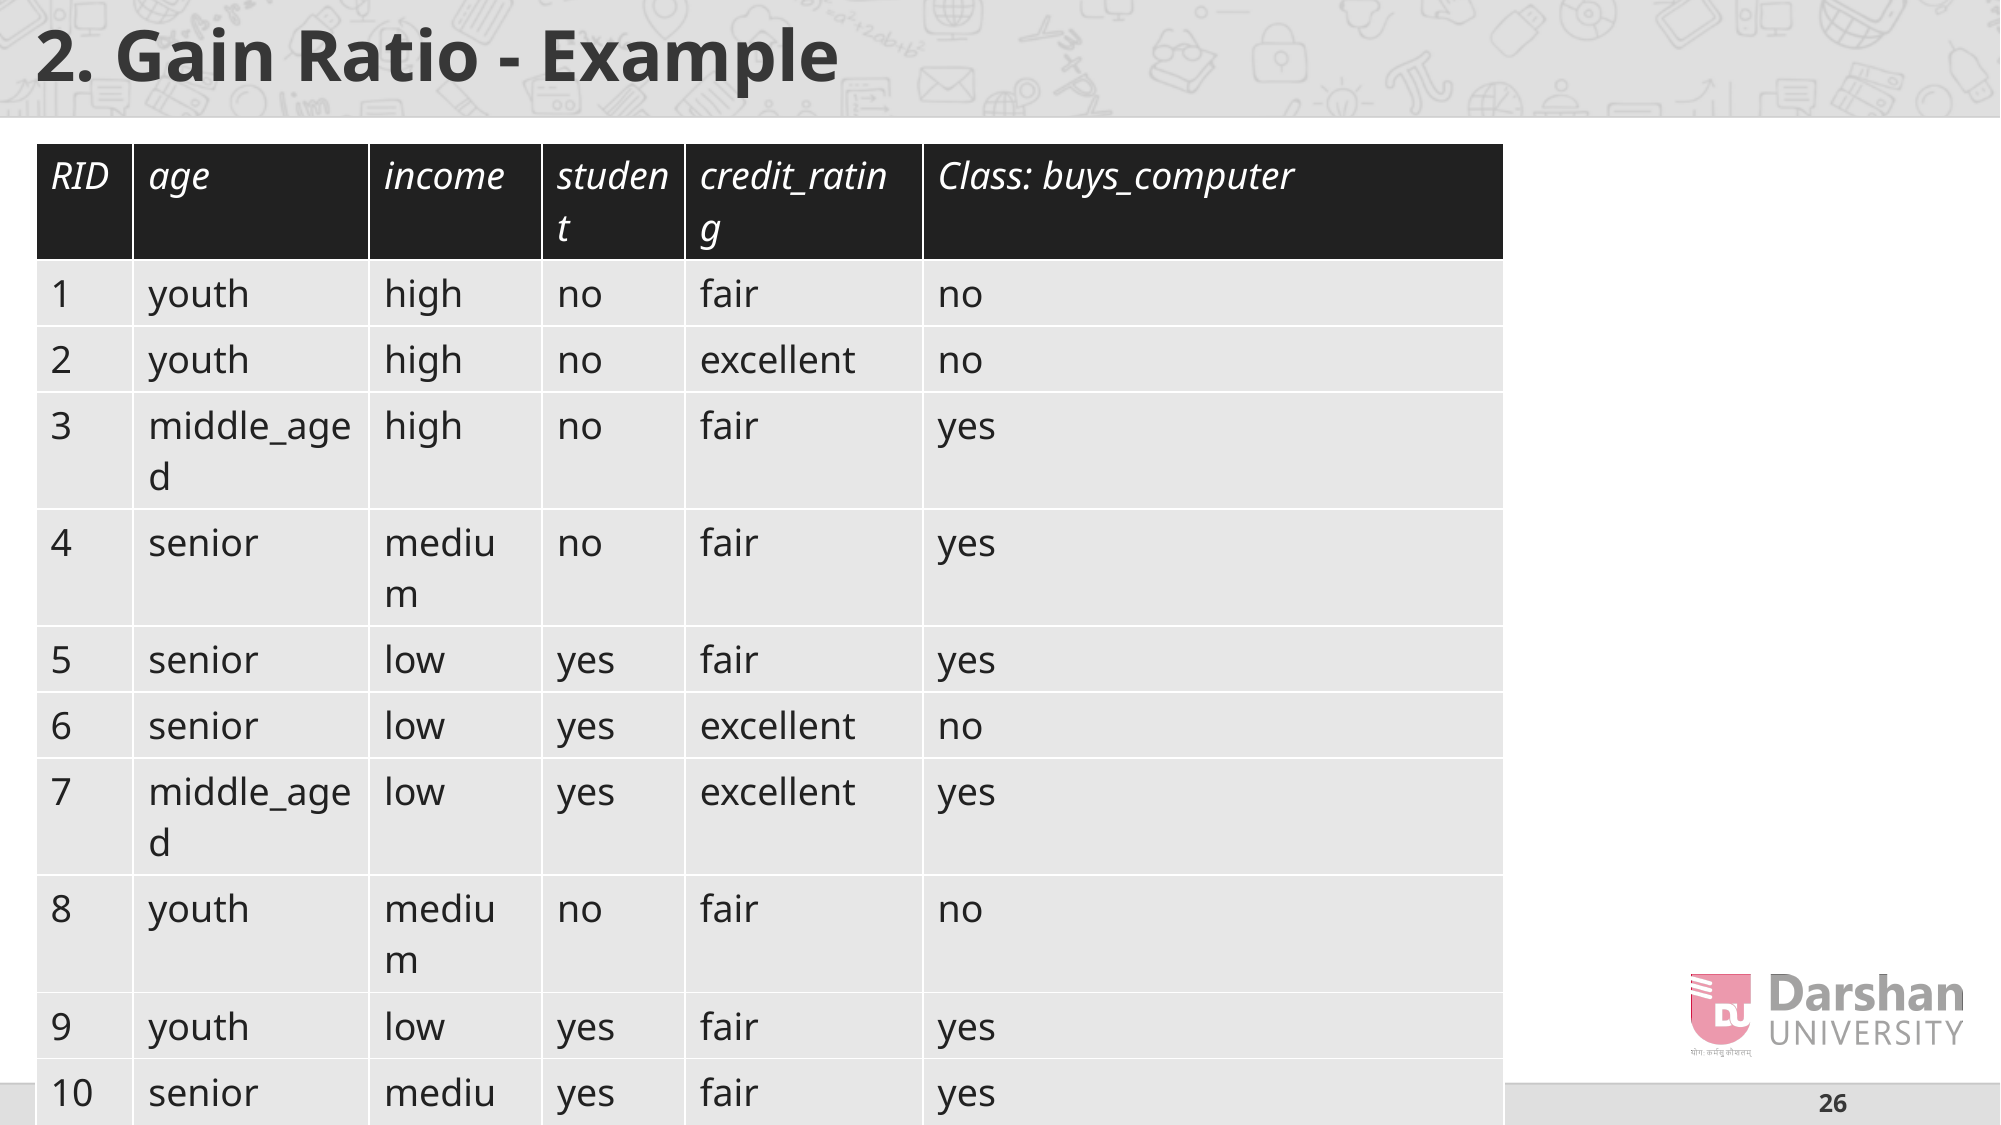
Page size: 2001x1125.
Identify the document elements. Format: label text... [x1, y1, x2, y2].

table_cell medium [370, 510, 541, 625]
table_cell no [543, 393, 684, 508]
table_cell low [370, 627, 541, 691]
table_cell low [370, 759, 541, 874]
table_cell medium [370, 1059, 541, 1125]
table_cell low [370, 993, 541, 1058]
table_cell no [924, 261, 1503, 325]
table_cell middle_aged [134, 393, 368, 508]
table_cell youth [134, 261, 368, 325]
table_cell fair [686, 510, 922, 625]
table_cell yes [543, 693, 684, 757]
table_cell fair [686, 876, 922, 992]
table_cell high [370, 327, 541, 391]
title 2. Gain Ratio - Example [0, 0, 2000, 117]
table_header income [370, 144, 541, 259]
table_cell excellent [686, 759, 922, 874]
table_cell youth [134, 876, 368, 992]
table_cell 1 [37, 261, 132, 325]
table_cell excellent [1691, 974, 1963, 1057]
table_cell senior [134, 627, 368, 691]
table_cell fair [686, 627, 922, 691]
table_cell no [924, 327, 1503, 391]
table_cell yes [924, 1059, 1503, 1125]
table_cell fair [686, 261, 922, 325]
table_cell yes [543, 627, 684, 691]
table_cell no [924, 876, 1503, 992]
table_cell fair [686, 993, 922, 1058]
table_cell senior [134, 693, 368, 757]
table_cell yes [924, 393, 1503, 508]
table_header Class: buys_computer [924, 144, 1503, 259]
table_header RID [37, 144, 132, 259]
table_cell yes [543, 759, 684, 874]
table_cell yes [924, 627, 1503, 691]
table_cell youth [134, 993, 368, 1058]
table_cell 6 [37, 693, 132, 757]
table_cell senior [134, 1059, 368, 1125]
table_cell no [543, 876, 684, 992]
table_header age [134, 144, 368, 259]
table_cell medium [370, 876, 541, 992]
table_cell 5 [37, 627, 132, 691]
table_cell 9 [37, 993, 132, 1058]
table_cell excellent [686, 327, 922, 391]
table_cell high [370, 261, 541, 325]
table_cell middle_aged [134, 759, 368, 874]
table_cell fair [686, 393, 922, 508]
table_cell excellent [686, 693, 922, 757]
table_cell low [370, 693, 541, 757]
table_cell 3 [37, 393, 132, 508]
table_cell high [370, 393, 541, 508]
table_cell 7 [37, 759, 132, 874]
table_header student [543, 144, 684, 259]
table_cell no [543, 327, 684, 391]
table_cell 10 [37, 1059, 132, 1125]
table_cell fair [686, 1059, 922, 1125]
table_cell yes [543, 1059, 684, 1125]
table_cell no [543, 510, 684, 625]
table_header credit_rating [686, 144, 922, 259]
table_cell no [543, 261, 684, 325]
table_cell 4 [37, 510, 132, 625]
table_cell yes [924, 759, 1503, 874]
table_cell yes [543, 993, 684, 1058]
table_cell no [924, 693, 1503, 757]
table_cell yes [924, 993, 1503, 1058]
table_cell 2 [37, 327, 132, 391]
table_cell senior [134, 510, 368, 625]
table_cell yes [924, 510, 1503, 625]
table_cell youth [134, 327, 368, 391]
table_cell 8 [37, 876, 132, 992]
